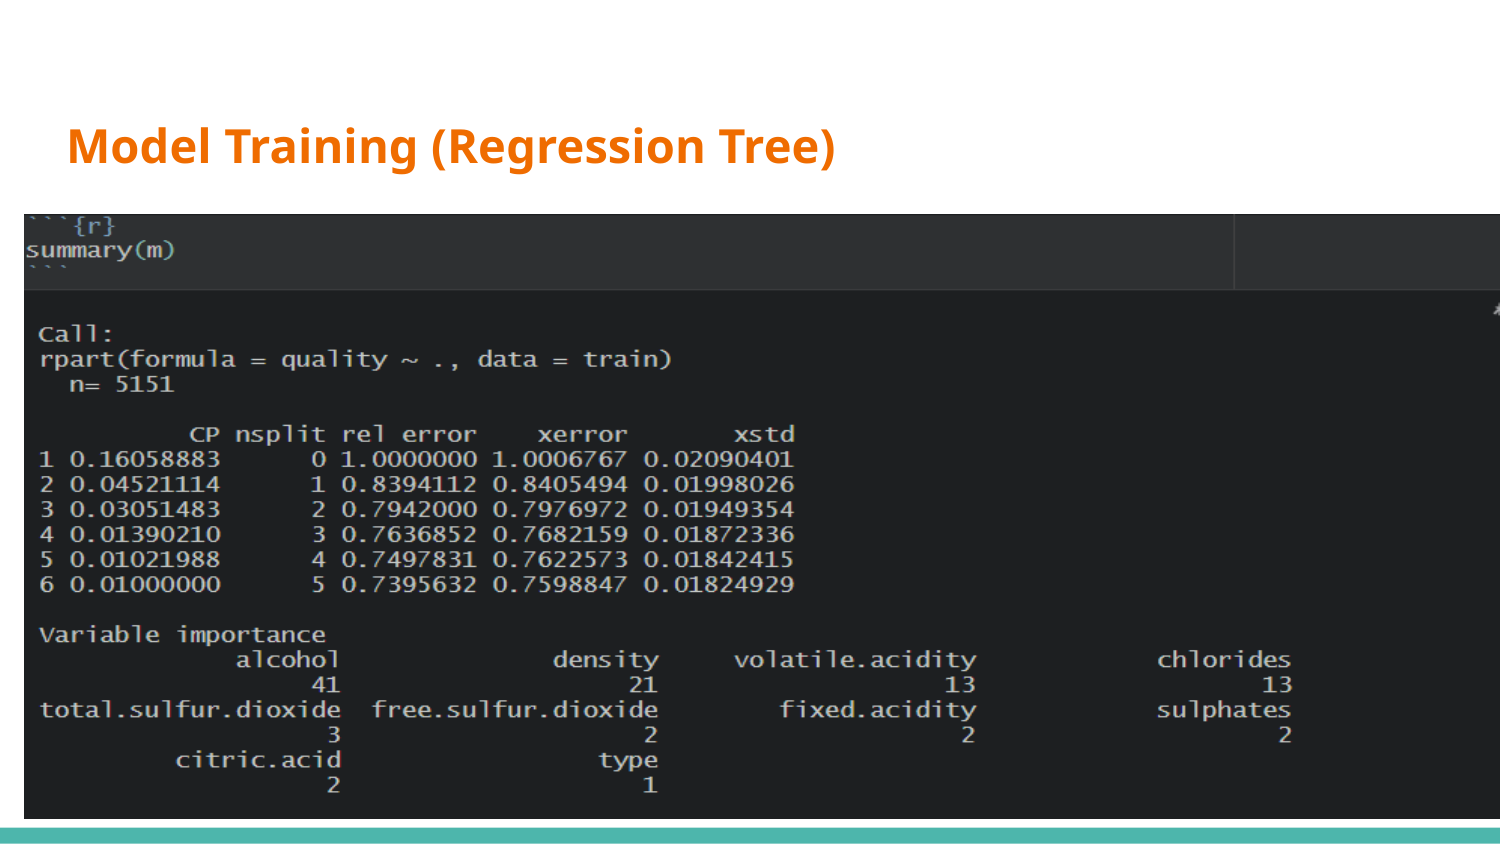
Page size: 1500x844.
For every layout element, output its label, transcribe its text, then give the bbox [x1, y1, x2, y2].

picture [24, 213, 1500, 819]
title Model Training (Regression Tree) [51, 72, 1449, 189]
